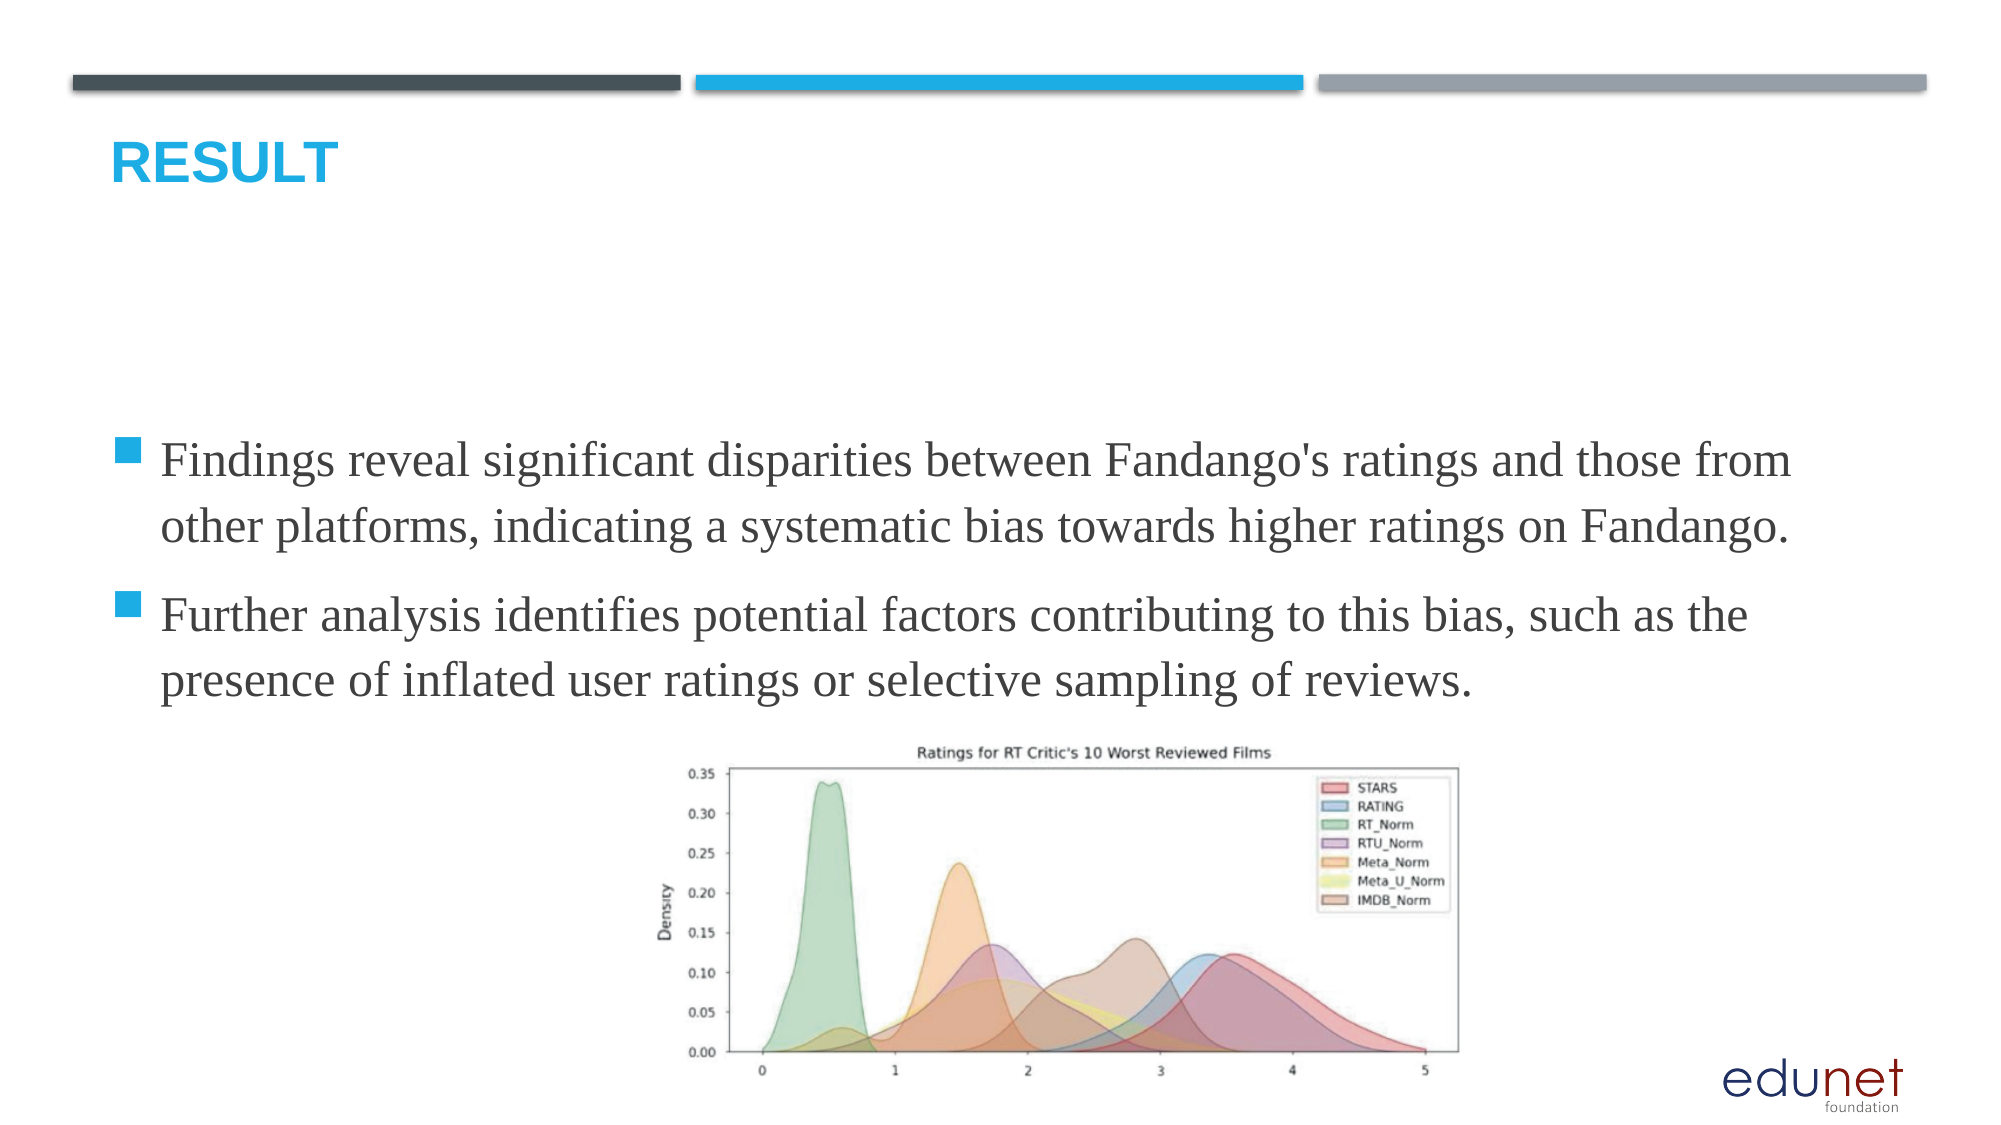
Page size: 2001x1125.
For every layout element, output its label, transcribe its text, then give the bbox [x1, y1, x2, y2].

title Result [95, 115, 1905, 203]
picture [655, 744, 1460, 1078]
picture [1719, 1056, 1905, 1116]
list Findings reveal significant disparities between Fandango's ratings and those from other platforms, indicating a systematic bias towards higher ratings on Fandango. Further analysis identifies potential factors contributing to this bias, such as the presence of inflated user ratings or selective sampling of reviews. [95, 213, 1905, 981]
